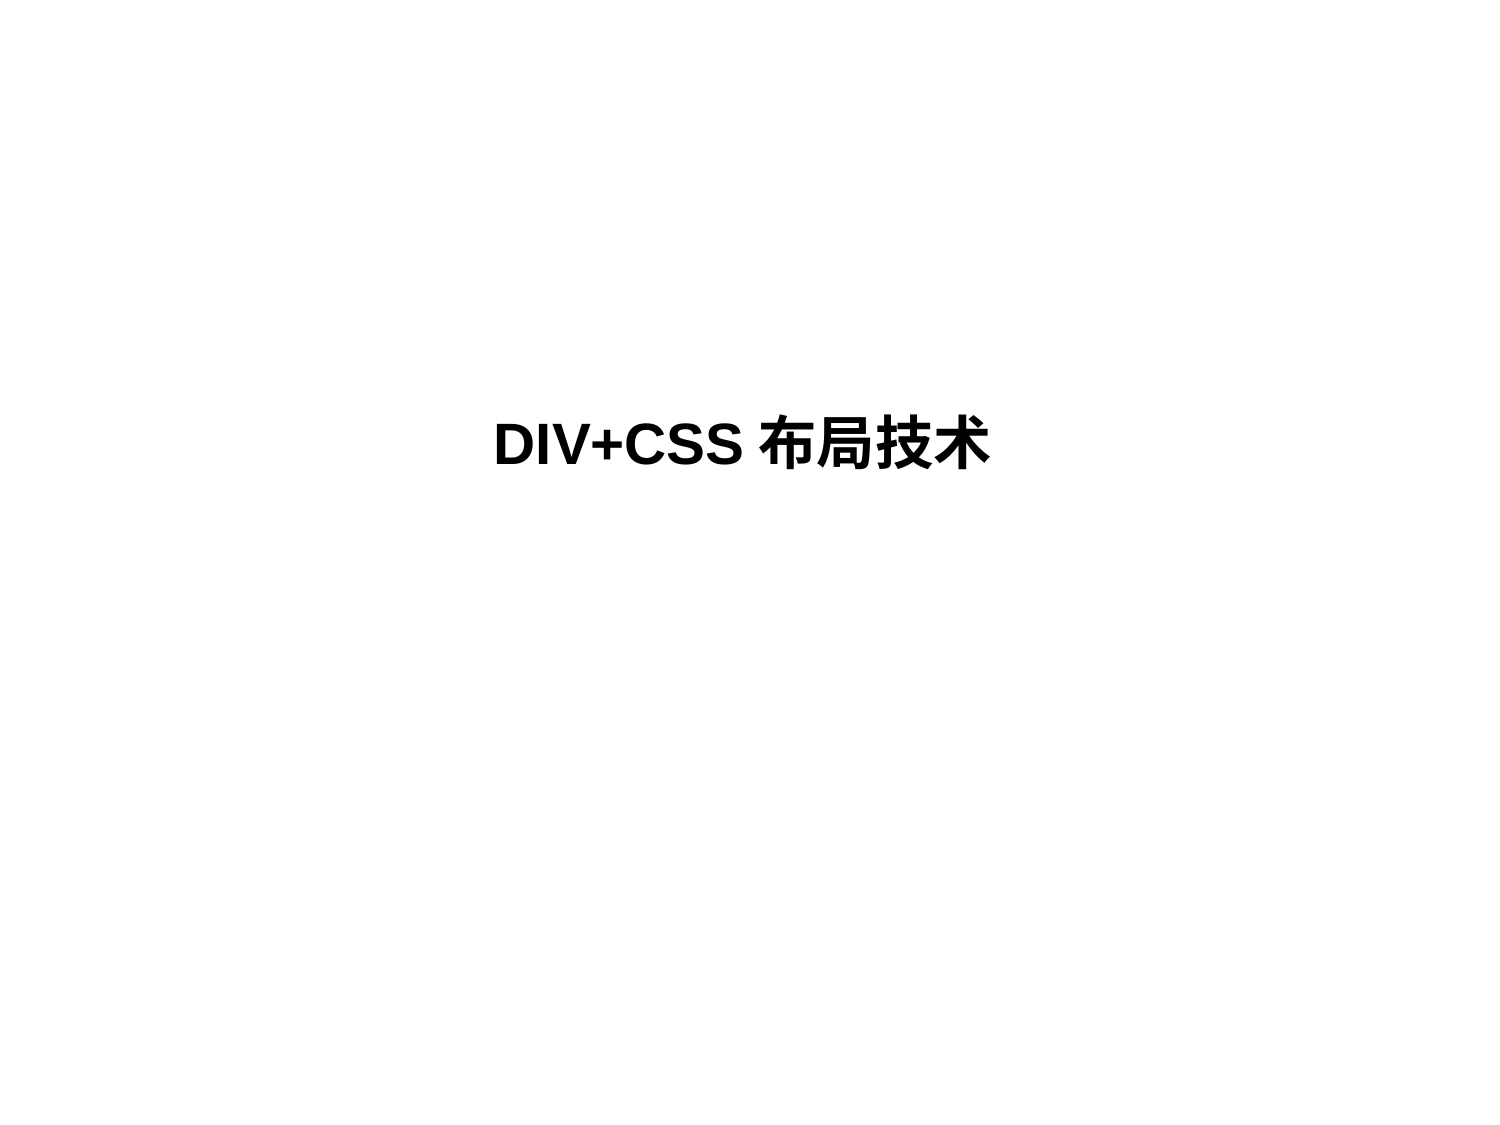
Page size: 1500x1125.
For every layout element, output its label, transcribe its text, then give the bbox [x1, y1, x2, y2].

list DIV+CSS布局技术 [54, 234, 1432, 1035]
